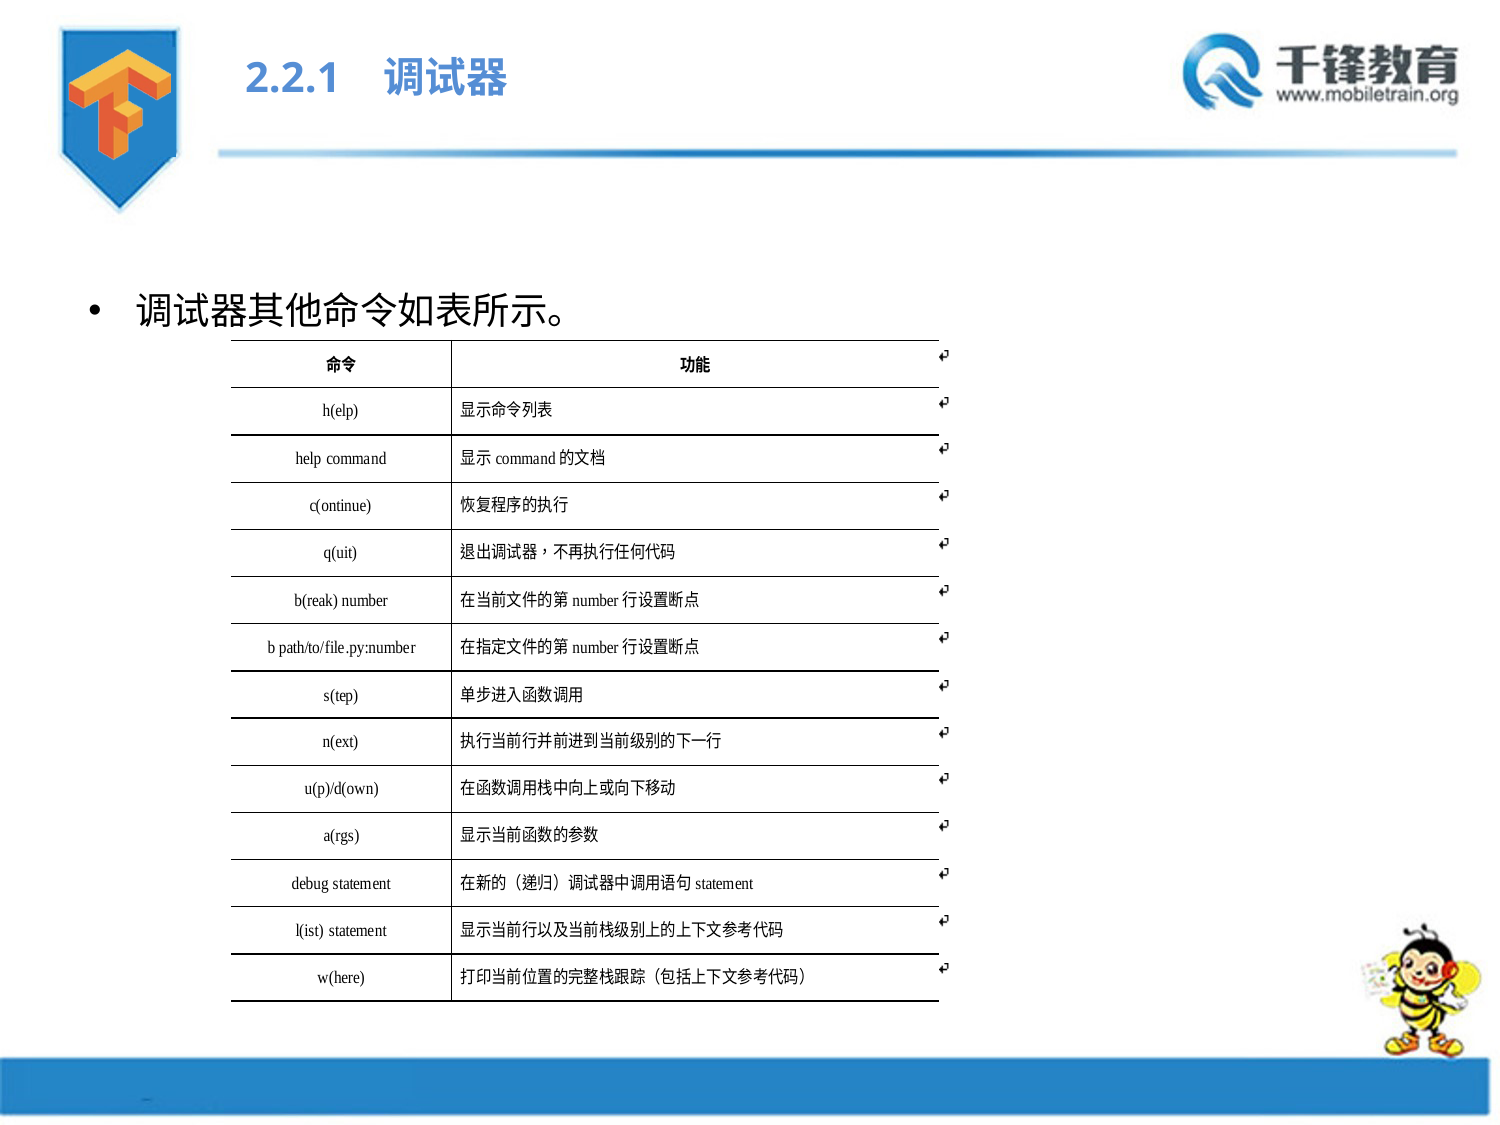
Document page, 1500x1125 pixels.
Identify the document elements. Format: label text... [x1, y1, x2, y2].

text_box 调试器其他命令如表所示。 [0, 256, 1500, 339]
picture [0, 339, 1500, 1125]
picture [0, 0, 1500, 256]
text_box 2.2.1 调试器 [230, 29, 1069, 122]
